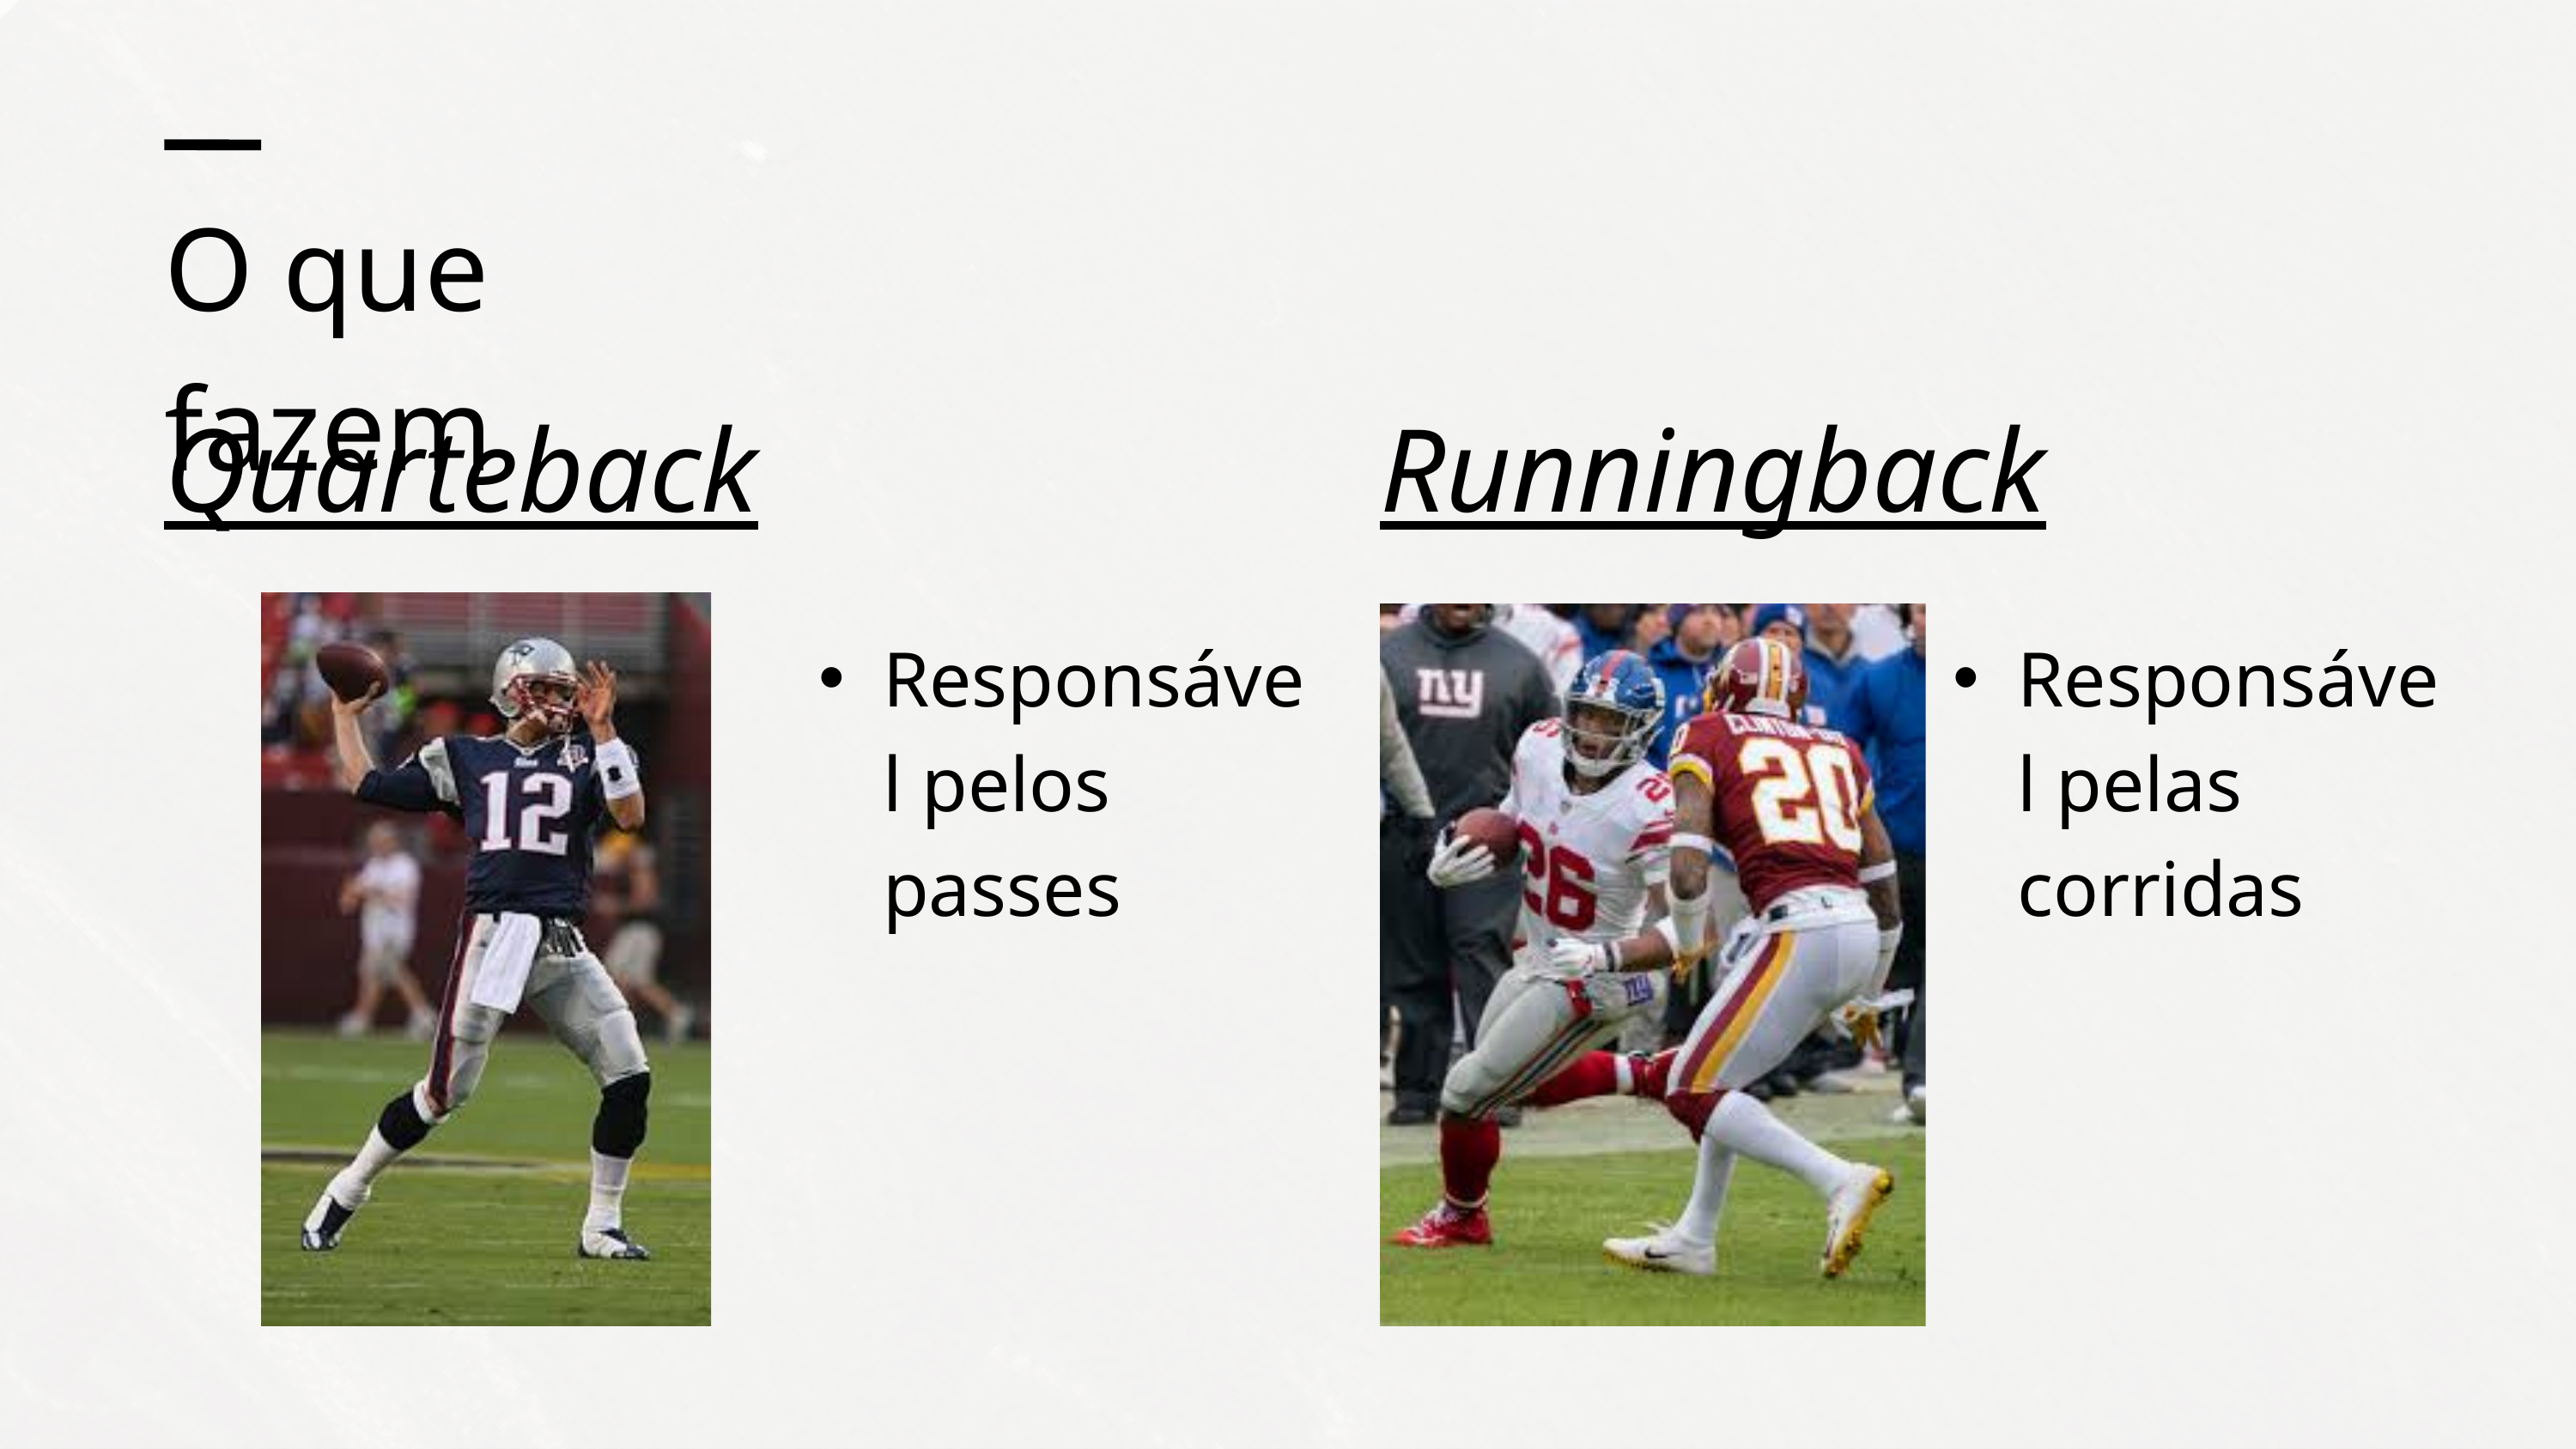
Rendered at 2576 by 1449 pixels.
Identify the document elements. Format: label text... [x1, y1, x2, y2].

text_box [1380, 603, 1926, 1326]
text_box [261, 592, 712, 1326]
text_box [0, 0, 2576, 1449]
text_box Runningback [1380, 374, 2090, 536]
text_box Responsável pelos passes [755, 616, 1312, 932]
text_box Quarteback [164, 374, 835, 536]
text_box O que fazem [164, 173, 835, 374]
text_box Responsável pelas corridas [1889, 616, 2448, 932]
